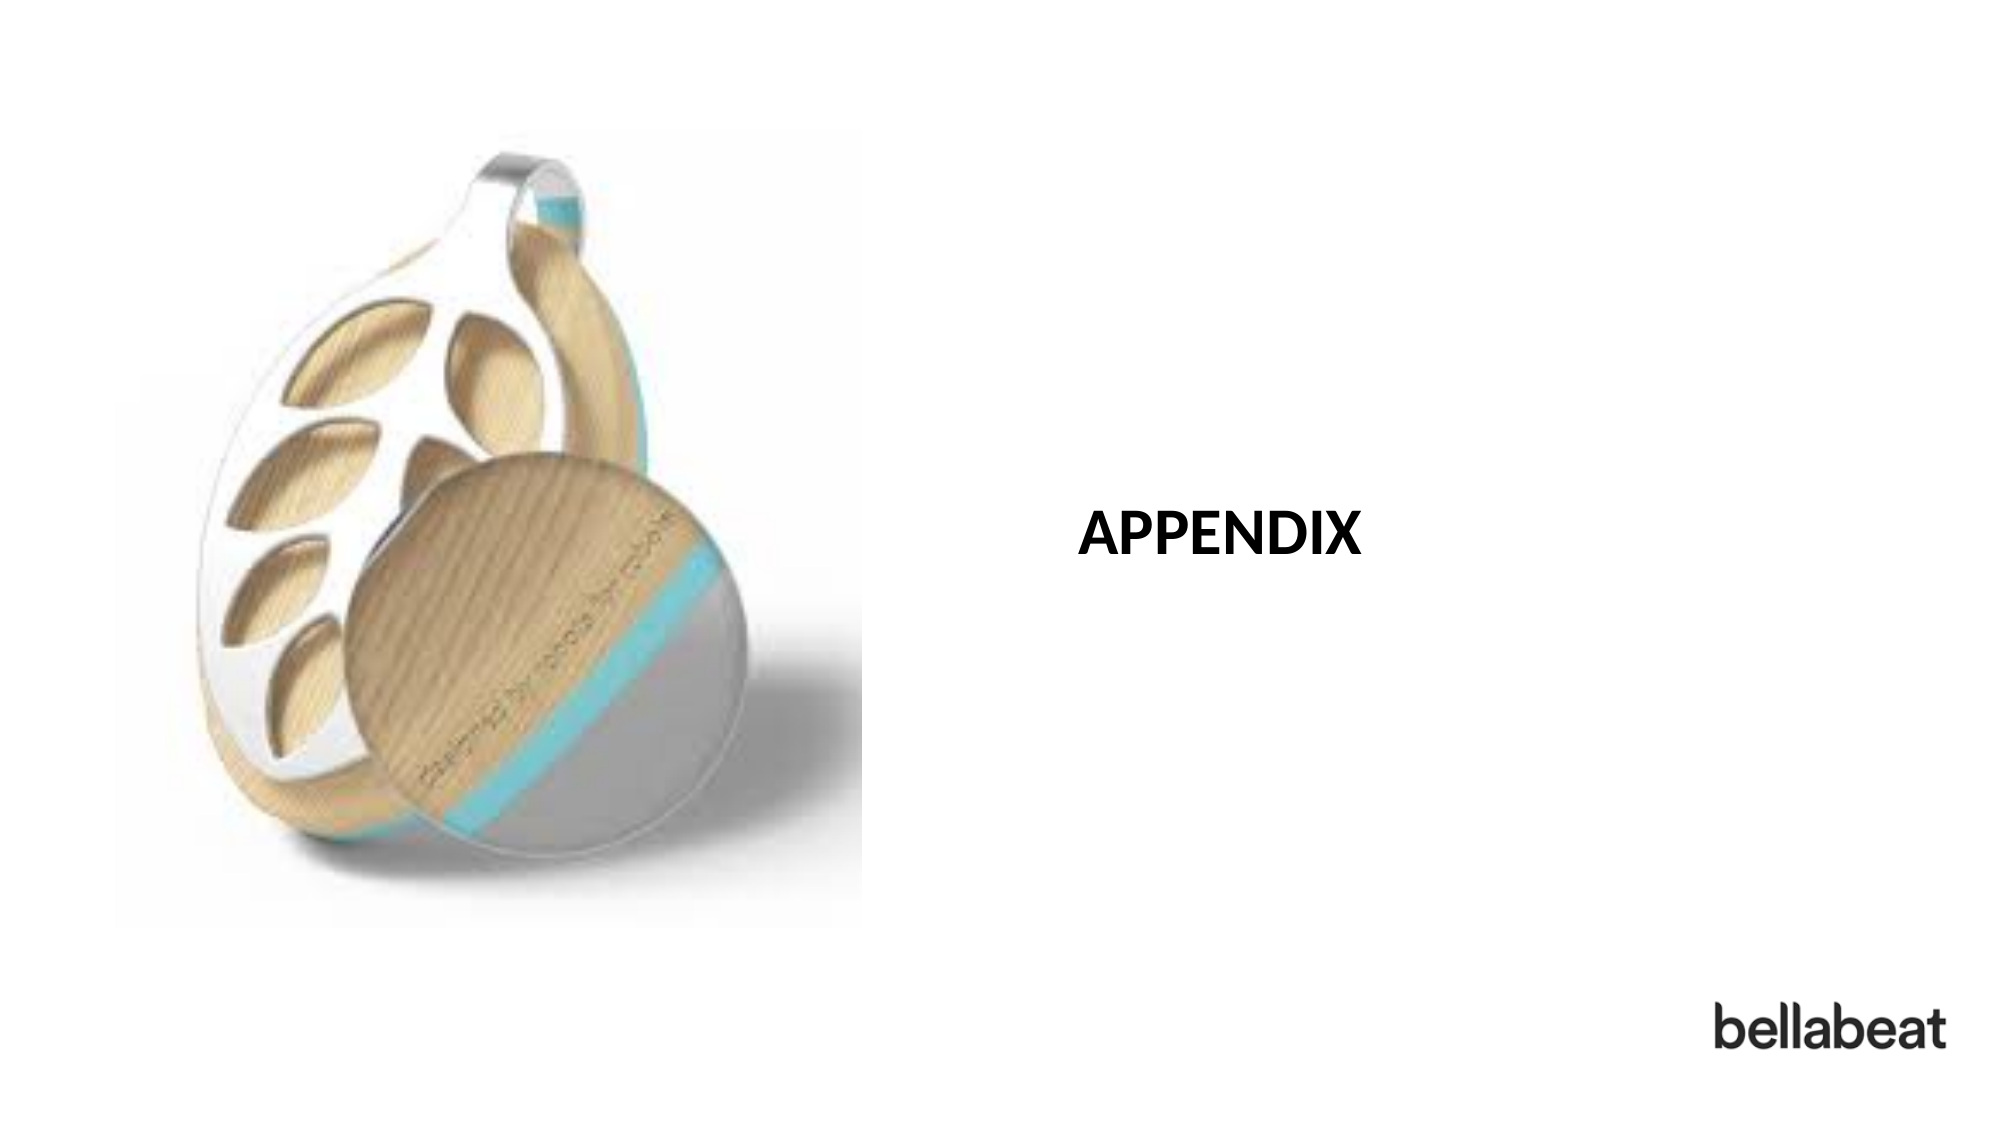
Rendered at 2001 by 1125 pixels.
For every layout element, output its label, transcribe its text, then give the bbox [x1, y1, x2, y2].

text_box APPENDIX [1063, 480, 1593, 576]
picture [1661, 930, 2000, 1121]
picture [115, 129, 862, 928]
